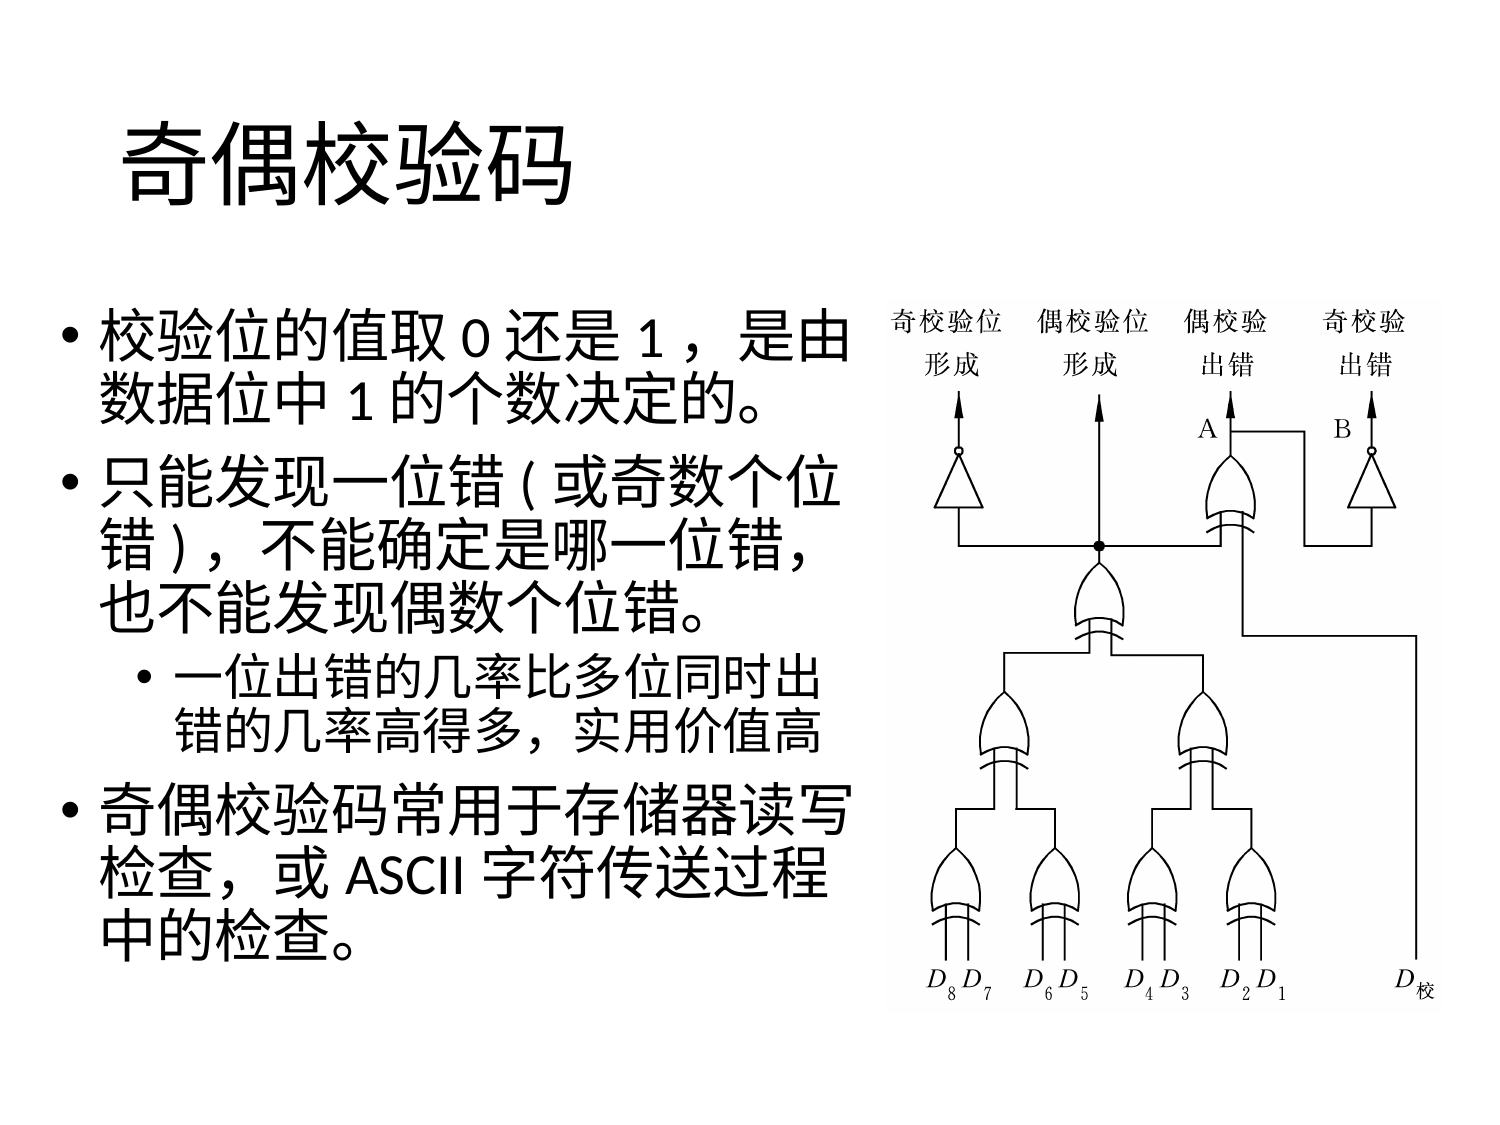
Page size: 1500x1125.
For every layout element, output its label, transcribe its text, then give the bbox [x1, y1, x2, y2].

list 校验位的值取0还是1，是由数据位中1的个数决定的。 只能发现一位错(或奇数个位错)，不能确定是哪一位错，也不能发现偶数个位错。 一位出错的几率比多位同时出错的几率高得多，实用价值高 奇偶校验码常用于存储器读写检查，或ASCII字符传送过程中的检查。 [45, 299, 885, 1073]
title 奇偶校验码 [103, 59, 1397, 278]
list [884, 299, 1442, 1013]
